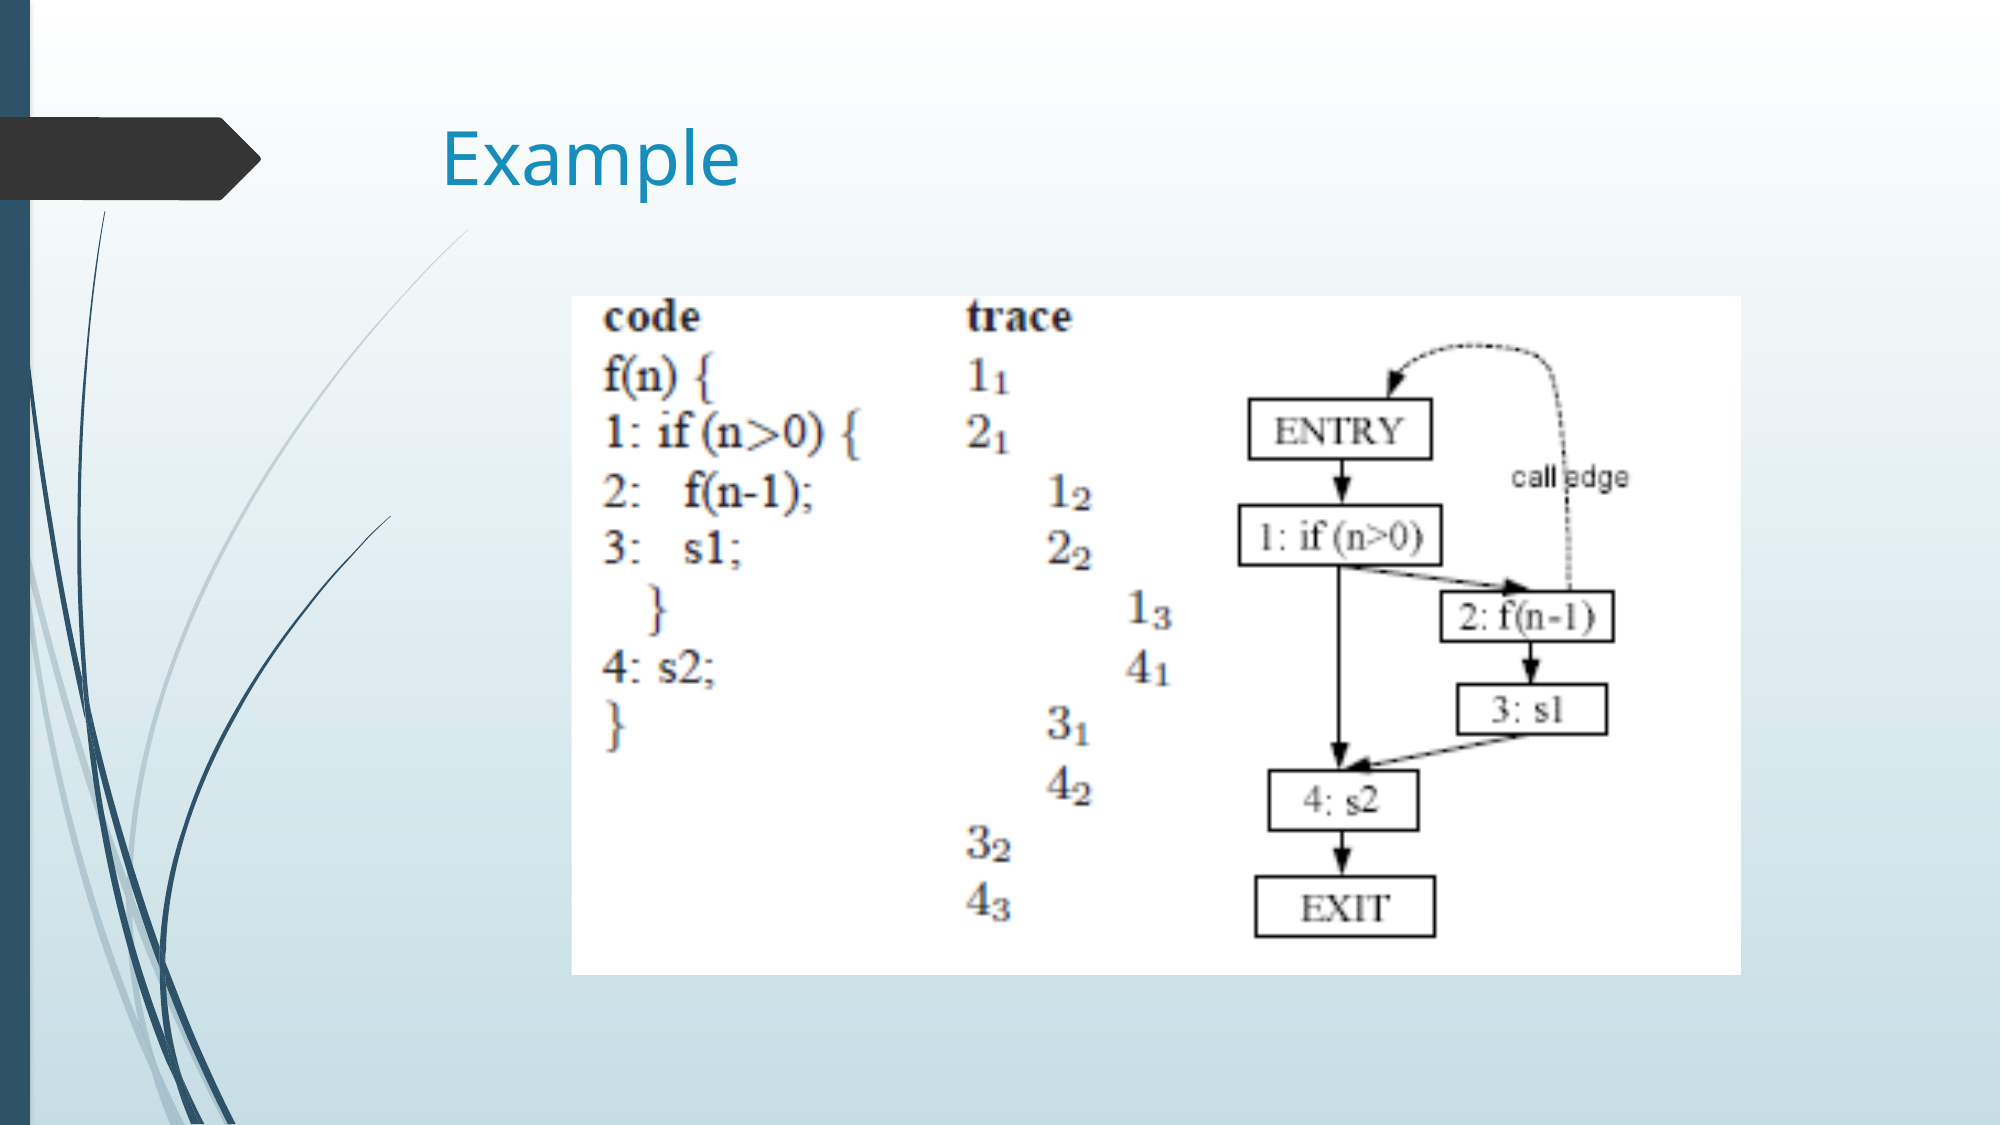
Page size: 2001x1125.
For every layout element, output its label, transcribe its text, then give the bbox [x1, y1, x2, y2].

title Example [425, 102, 1888, 313]
picture [571, 296, 1742, 976]
